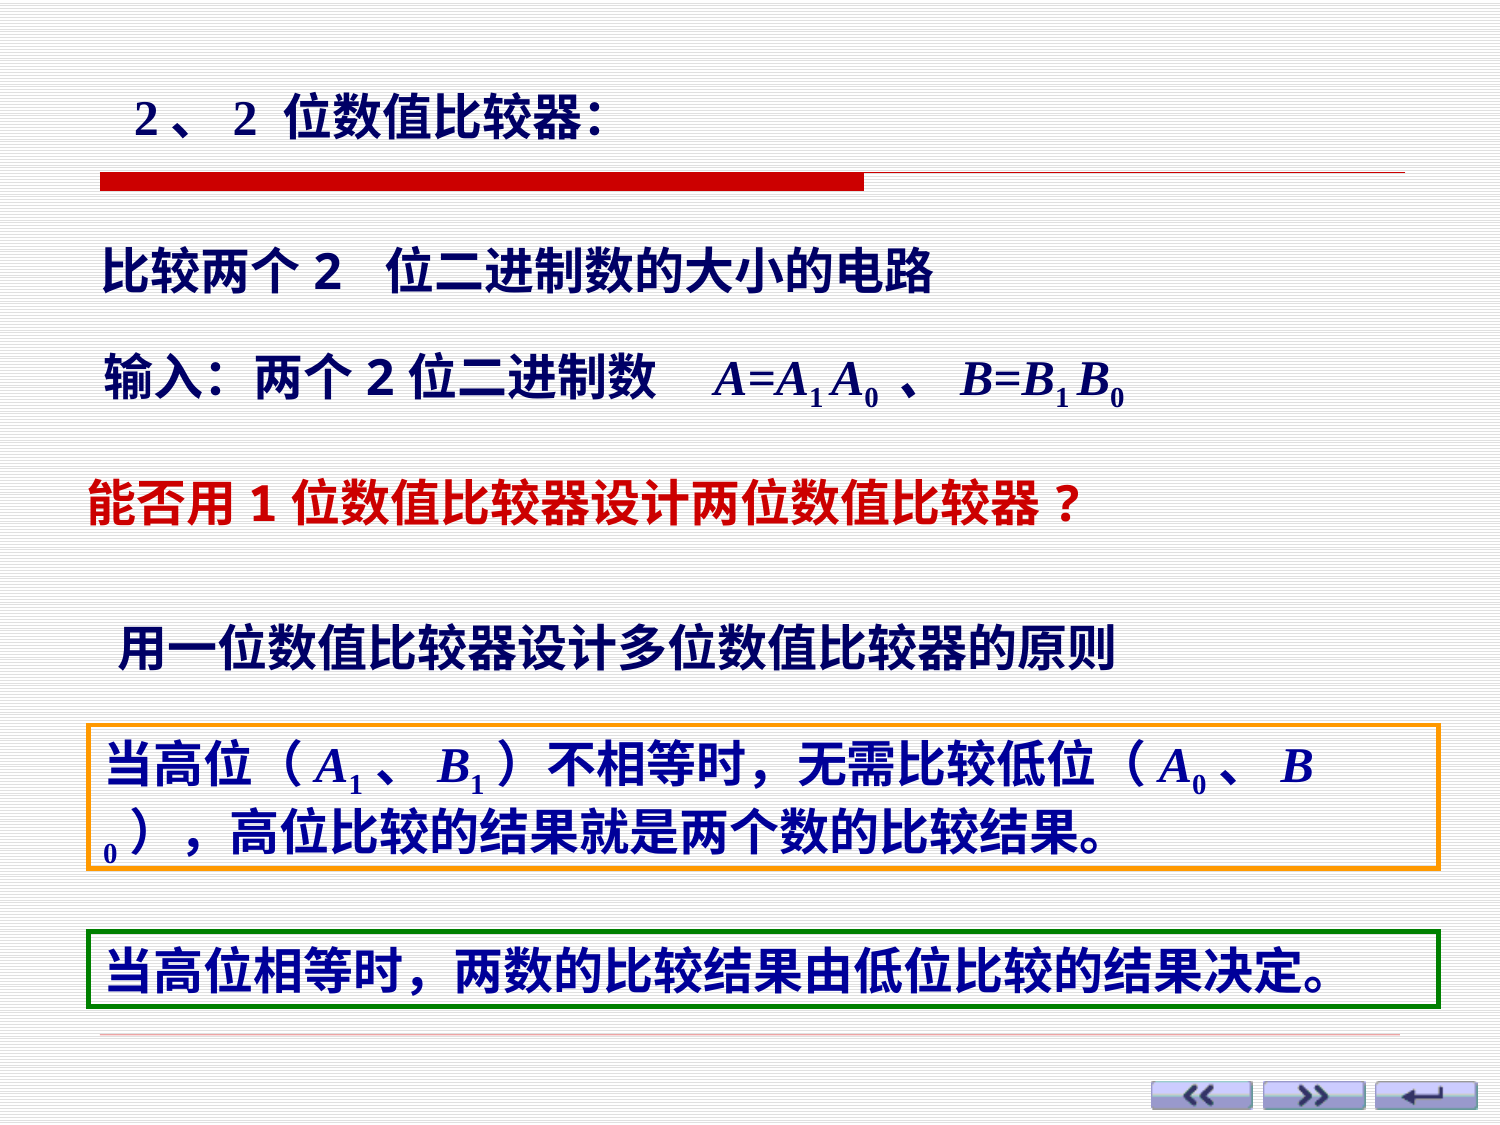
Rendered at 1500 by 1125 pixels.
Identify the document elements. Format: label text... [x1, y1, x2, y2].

text_box 输入：两个2位二进制数 A=A1 A0 、B=B1 B0 [88, 337, 1300, 421]
picture [1263, 1081, 1366, 1110]
text_box 能否用1位数值比较器设计两位数值比较器? [71, 463, 1127, 539]
text_box 比较两个2 位二进制数的大小的电路 [85, 231, 950, 307]
text_box 当高位相等时，两数的比较结果由低位比较的结果决定。 [88, 931, 1439, 1007]
picture [1151, 1081, 1253, 1110]
text_box 用一位数值比较器设计多位数值比较器的原则 [103, 609, 1133, 685]
text_box 2、2 位数值比较器： [119, 78, 648, 153]
picture [1375, 1081, 1478, 1110]
text_box 当高位（A1、B1）不相等时，无需比较低位（A0、B0），高位比较的结果就是两个数的比较结果。 [88, 725, 1439, 869]
